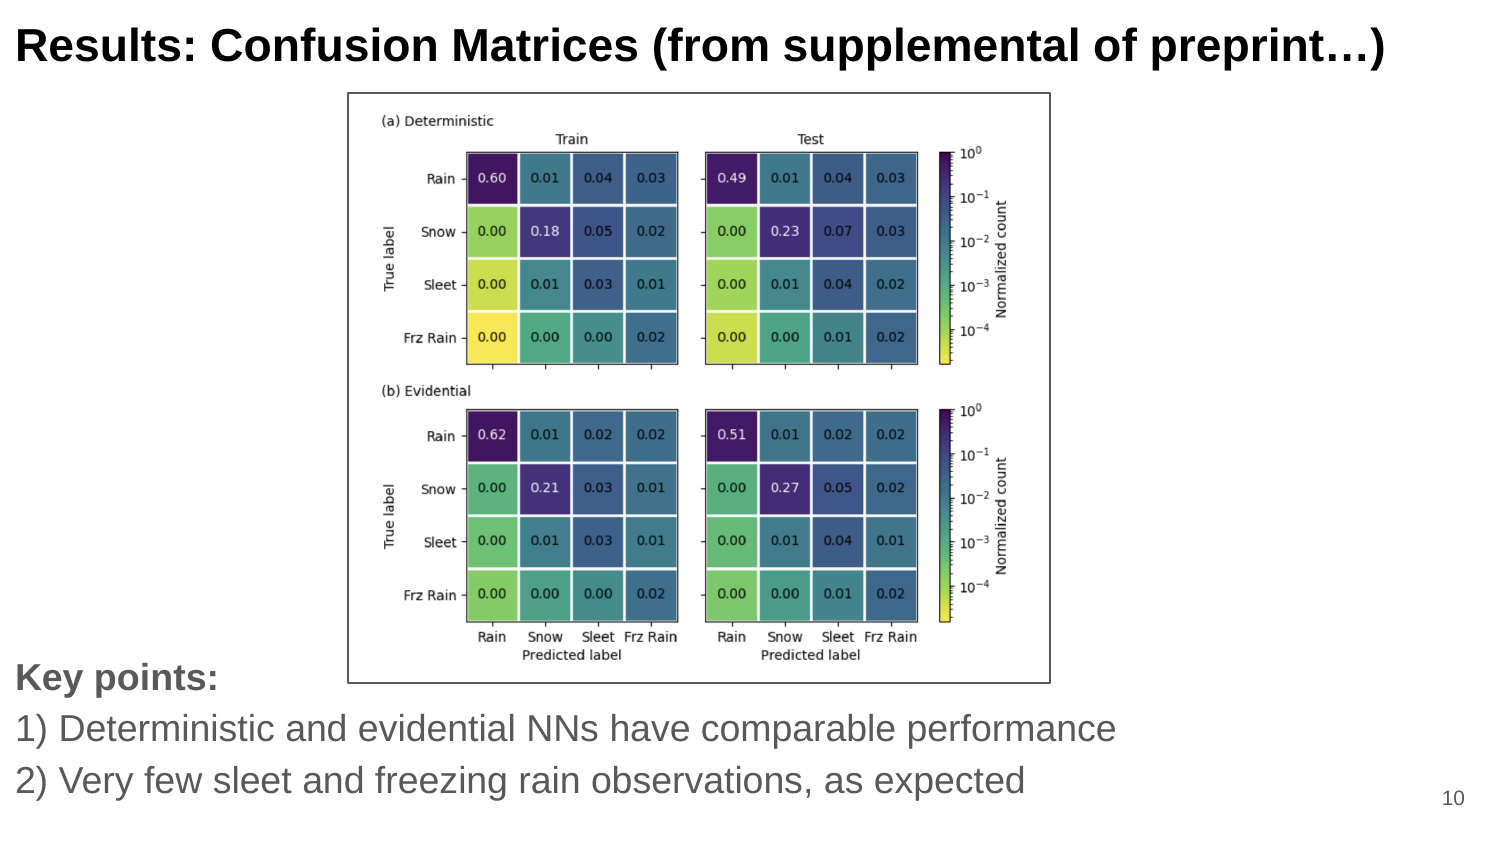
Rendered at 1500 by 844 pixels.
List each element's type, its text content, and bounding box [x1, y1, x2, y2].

slide_number 10 [1389, 764, 1480, 830]
list Key points: 1) Deterministic and evidential NNs have comparable performance 2) Very few sleet and freezing rain observations, as expected [0, 630, 1500, 844]
picture [348, 93, 1050, 683]
title Results: Confusion Matrices (from supplemental of preprint…) [0, 0, 1500, 94]
